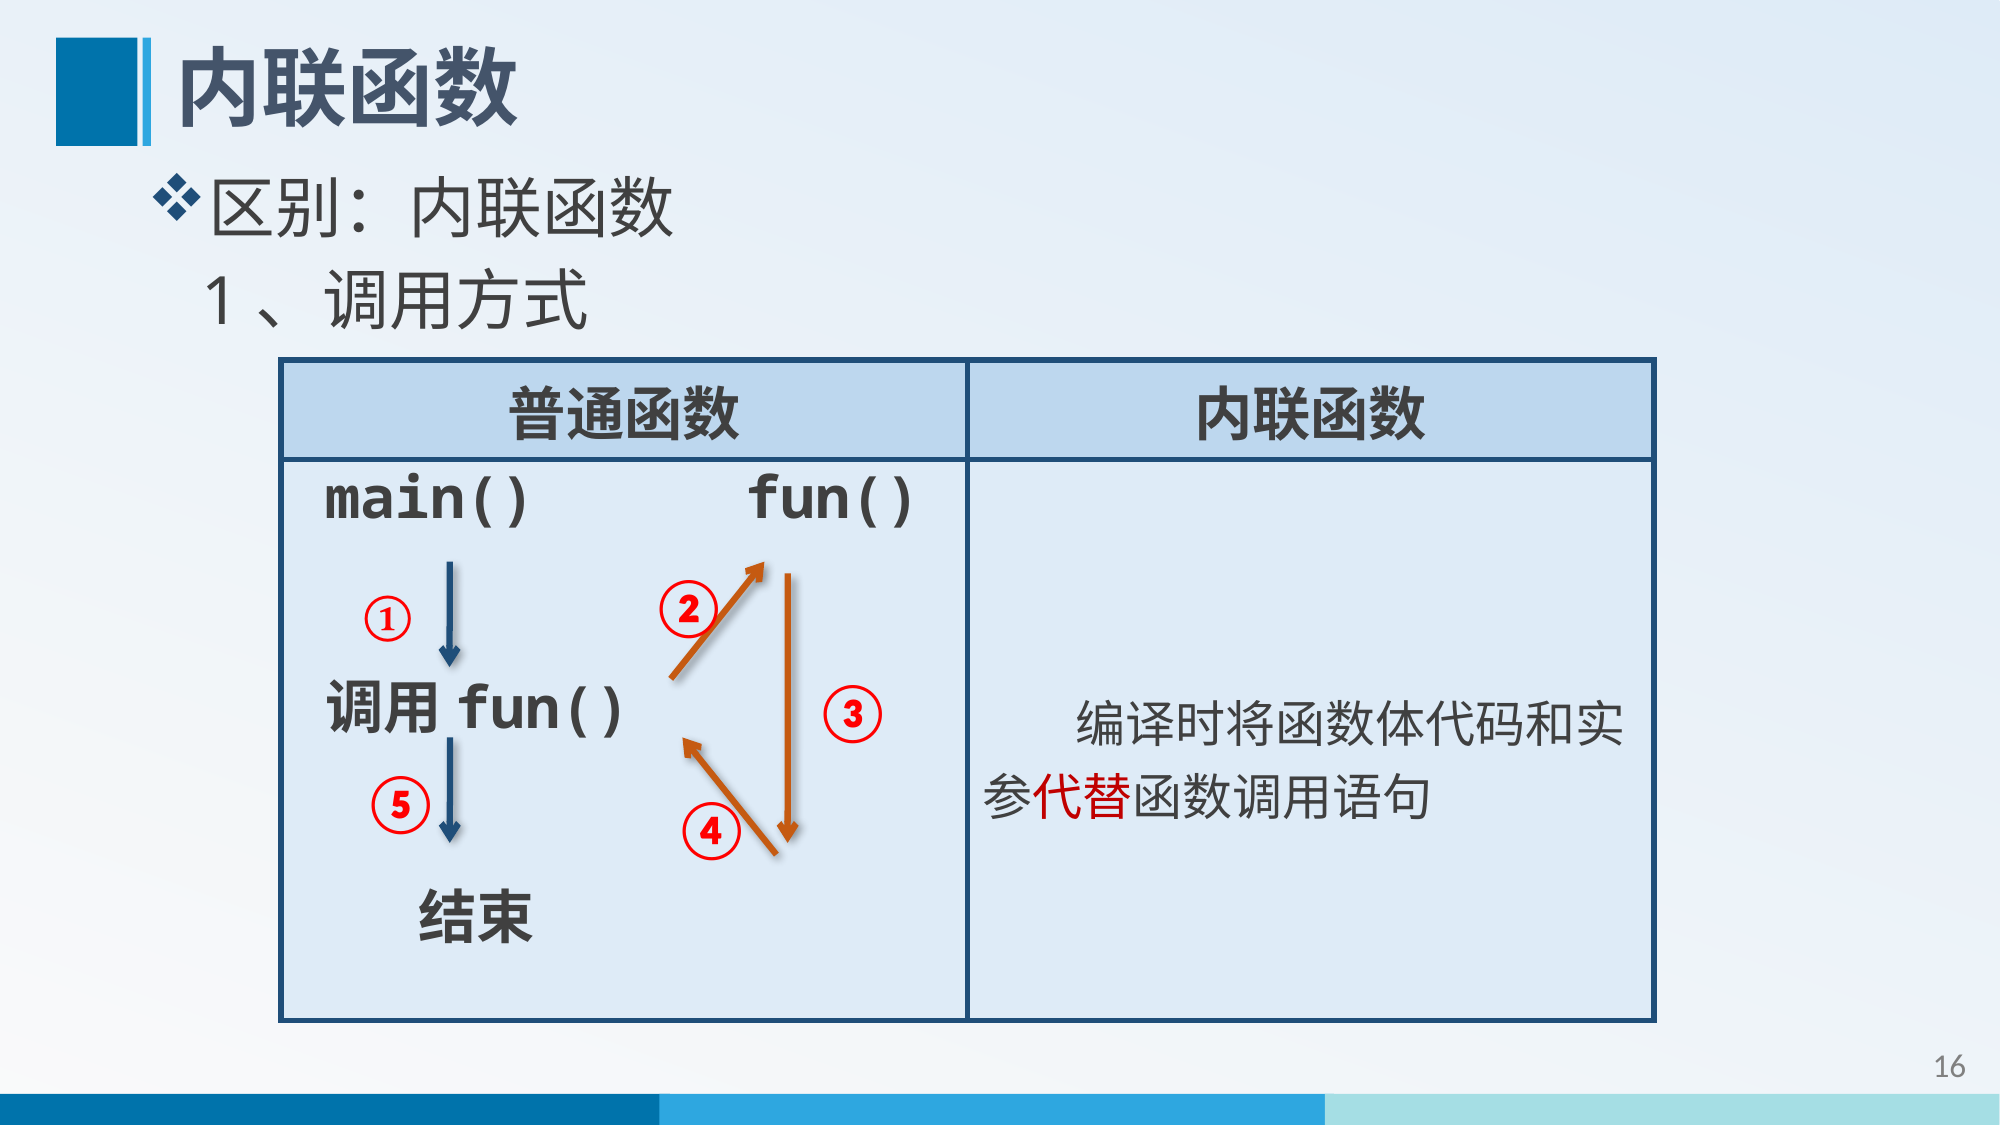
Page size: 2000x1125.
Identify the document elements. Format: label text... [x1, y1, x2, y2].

table_cell 编译时将函数体代码和实参代替函数调用语句 [970, 462, 1651, 1018]
table_header 普通函数 [284, 363, 965, 457]
text_box [348, 757, 442, 843]
table_cell [284, 462, 965, 1018]
table_header 内联函数 [970, 363, 1651, 457]
text_box [799, 667, 894, 707]
text_box 区别：内联函数 1、调用方式 [132, 157, 1802, 360]
title 内联函数 [160, 37, 1791, 146]
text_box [658, 573, 777, 668]
text_box [658, 784, 753, 869]
text_box [348, 571, 442, 657]
text_box [799, 709, 894, 752]
text_box main() fun() 调用fun() 结束 [310, 453, 945, 958]
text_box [670, 748, 788, 843]
text_box [635, 561, 730, 647]
